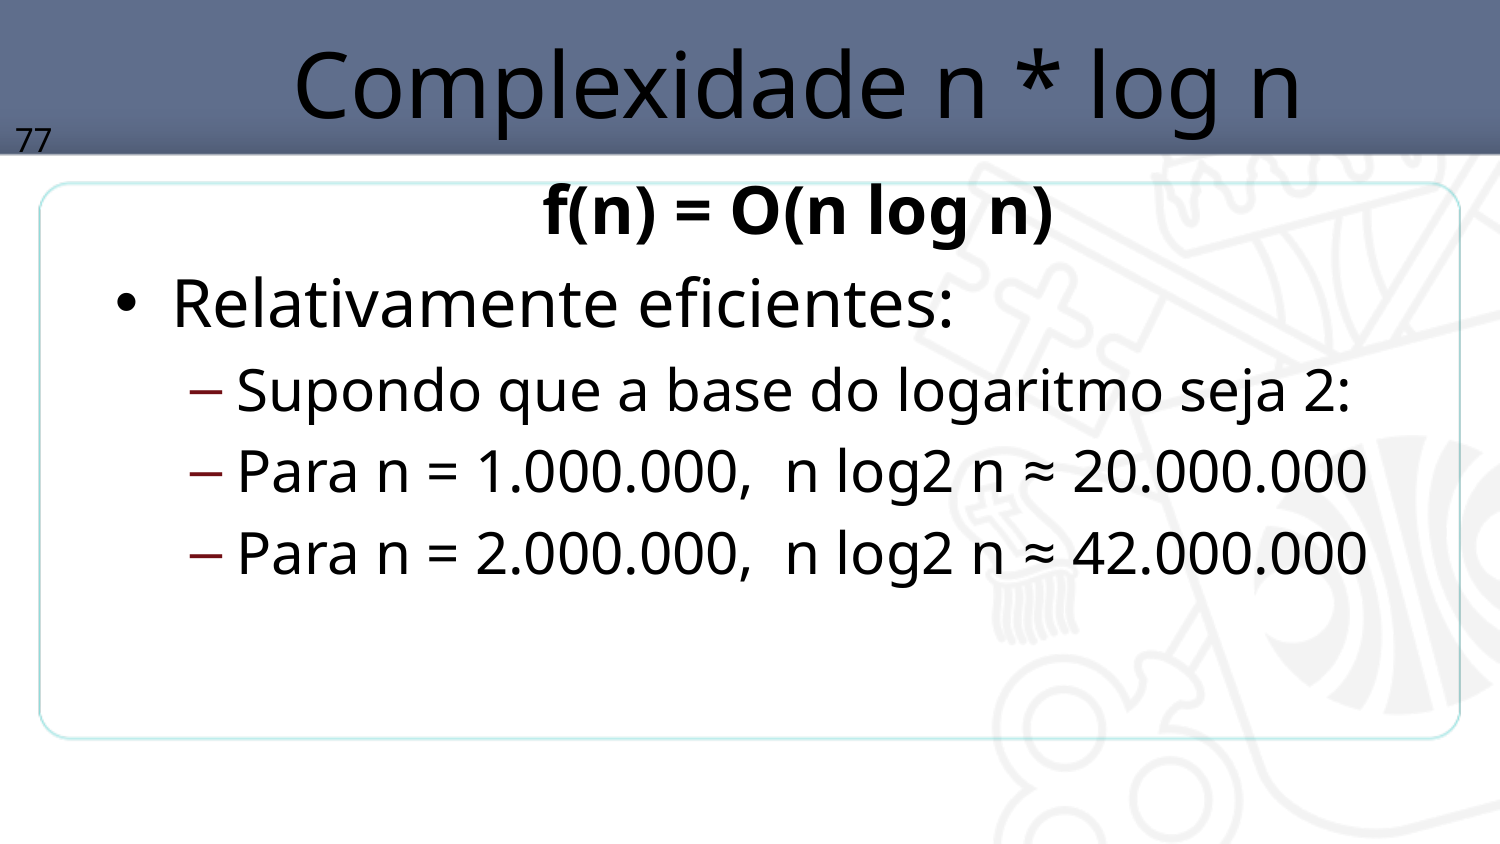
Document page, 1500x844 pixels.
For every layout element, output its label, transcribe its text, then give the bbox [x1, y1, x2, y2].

slide_number 77 [0, 116, 88, 147]
list f(n) = O(n log n) Relativamente eficientes: Supondo que a base do logaritmo seja 2: Para n = 1.000.000, n log2 n ≈ 20.000.000 Para n = 2.000.000, n log2 n ≈ 42.000.000 [99, 161, 1497, 800]
picture [0, 170, 1500, 844]
title Complexidade n * log n [99, 19, 1497, 115]
